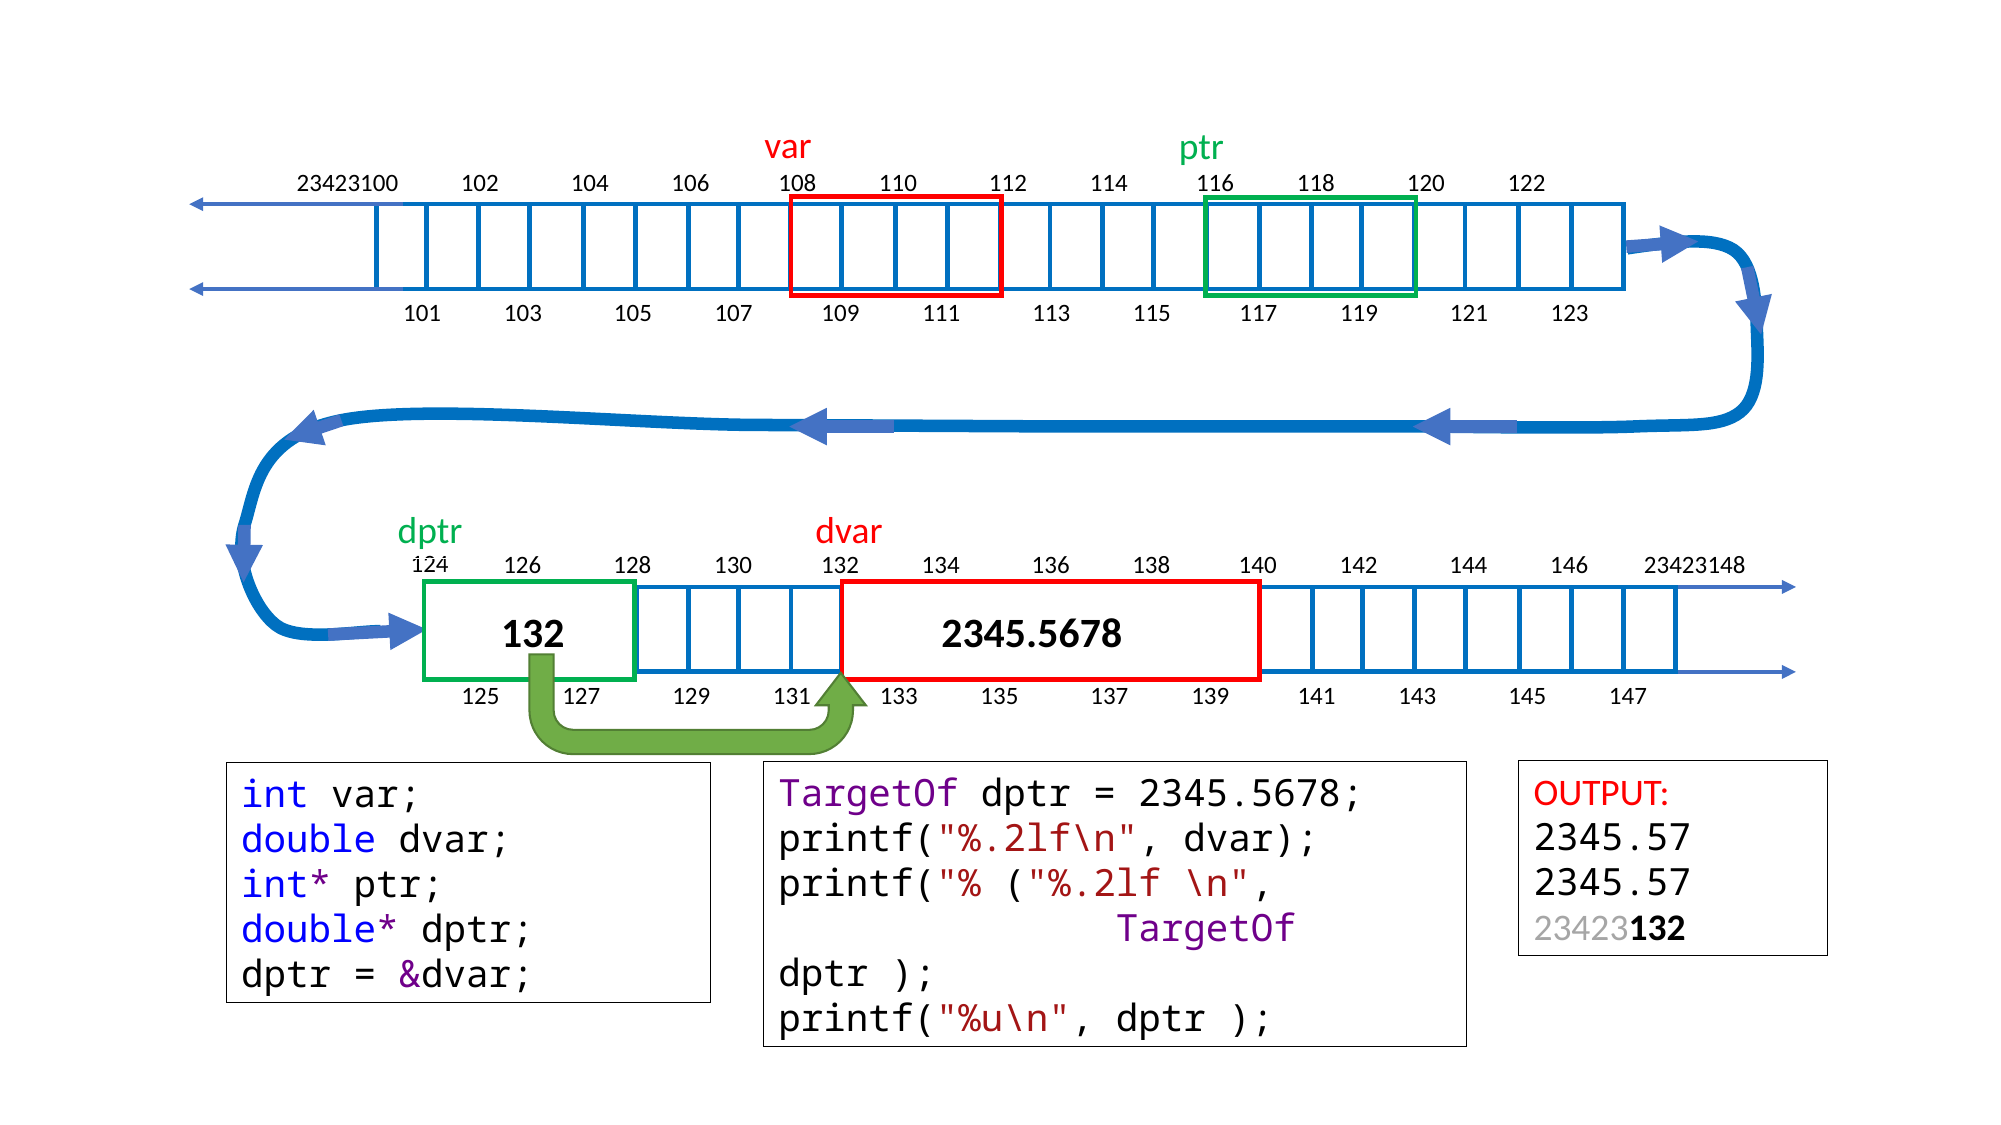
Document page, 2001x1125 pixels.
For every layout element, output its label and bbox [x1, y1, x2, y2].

text_box [226, 762, 711, 1003]
text_box [189, 113, 1796, 756]
text_box [763, 761, 1467, 1047]
text_box [1518, 760, 1828, 956]
text_box [1629, 541, 1775, 585]
